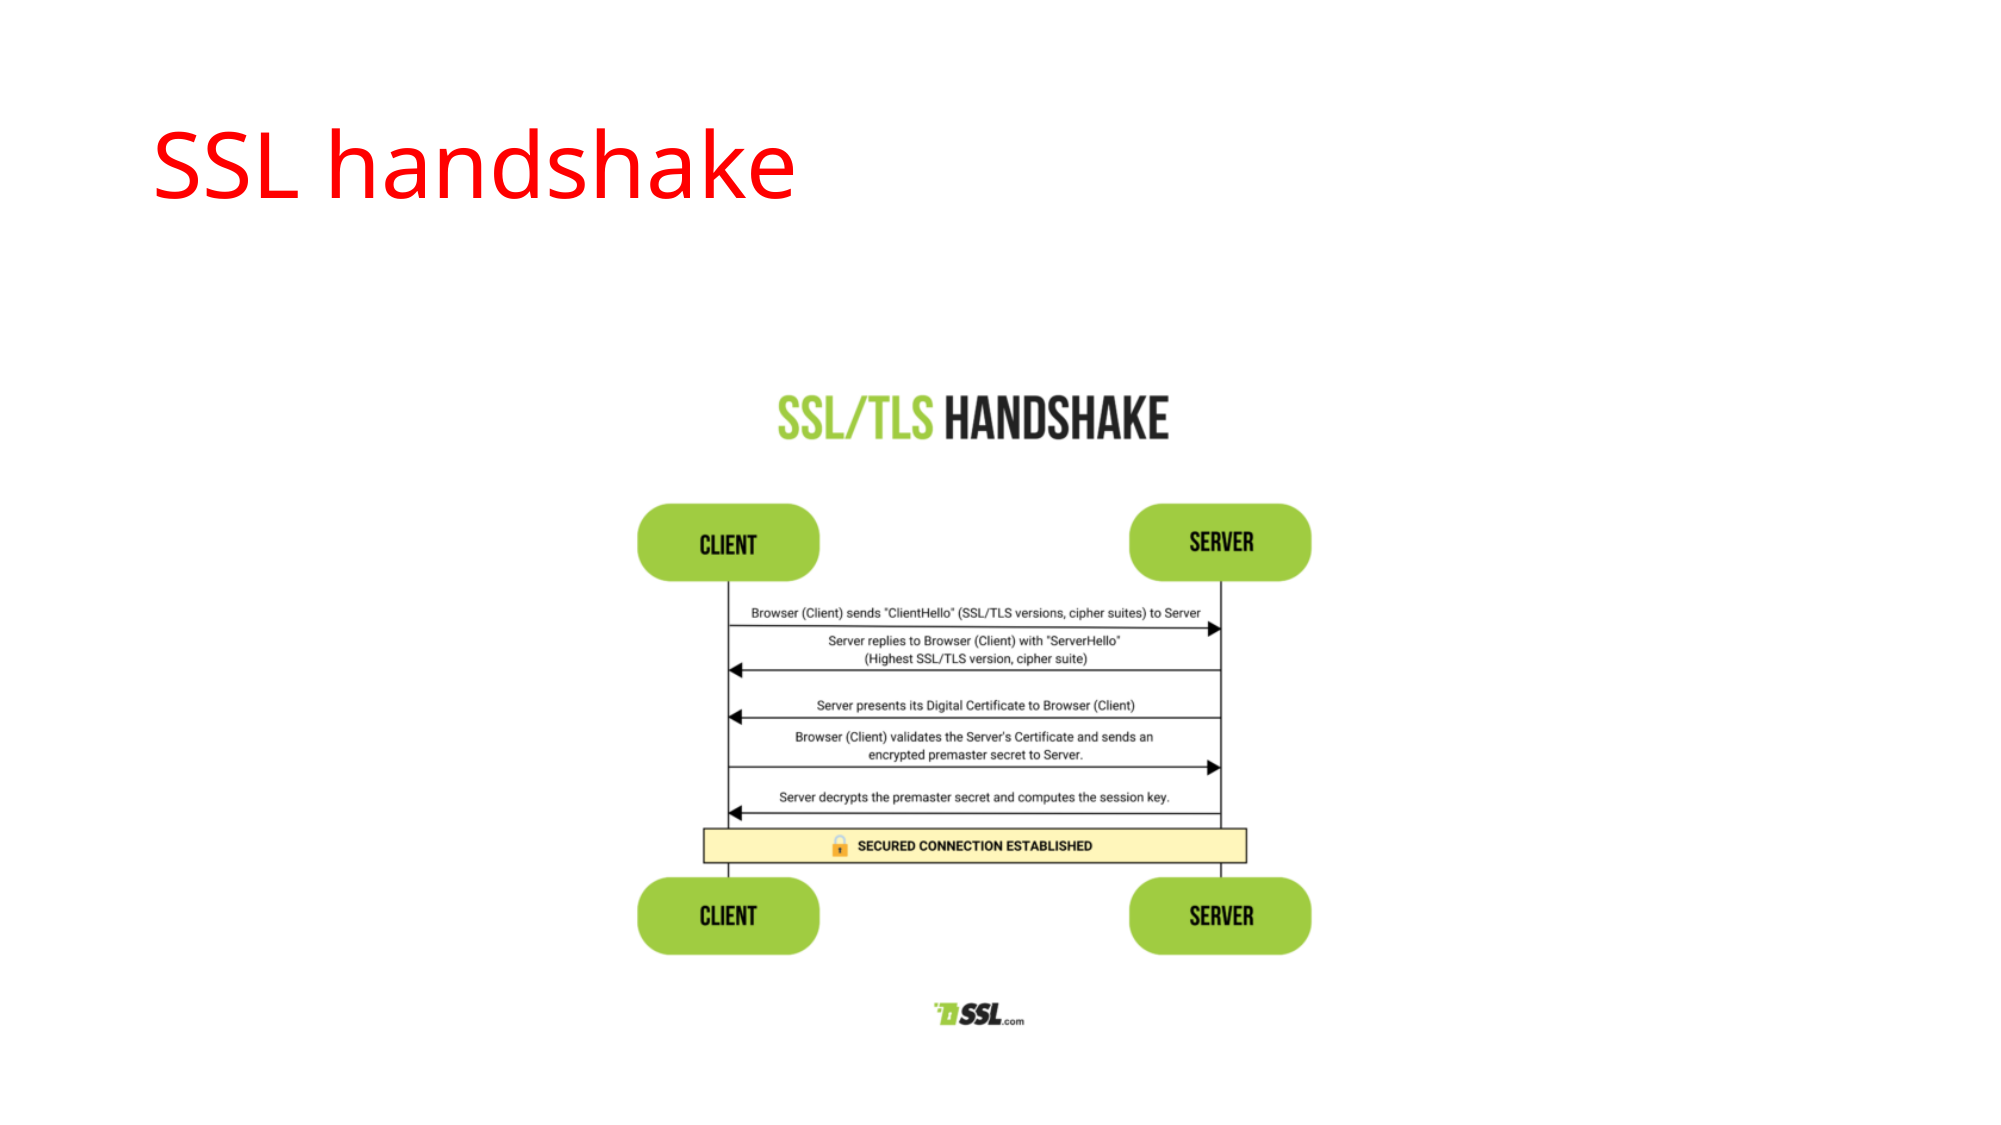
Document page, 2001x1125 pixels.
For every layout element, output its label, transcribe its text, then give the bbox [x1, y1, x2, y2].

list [617, 349, 1332, 1063]
title SSL handshake [137, 59, 1863, 278]
